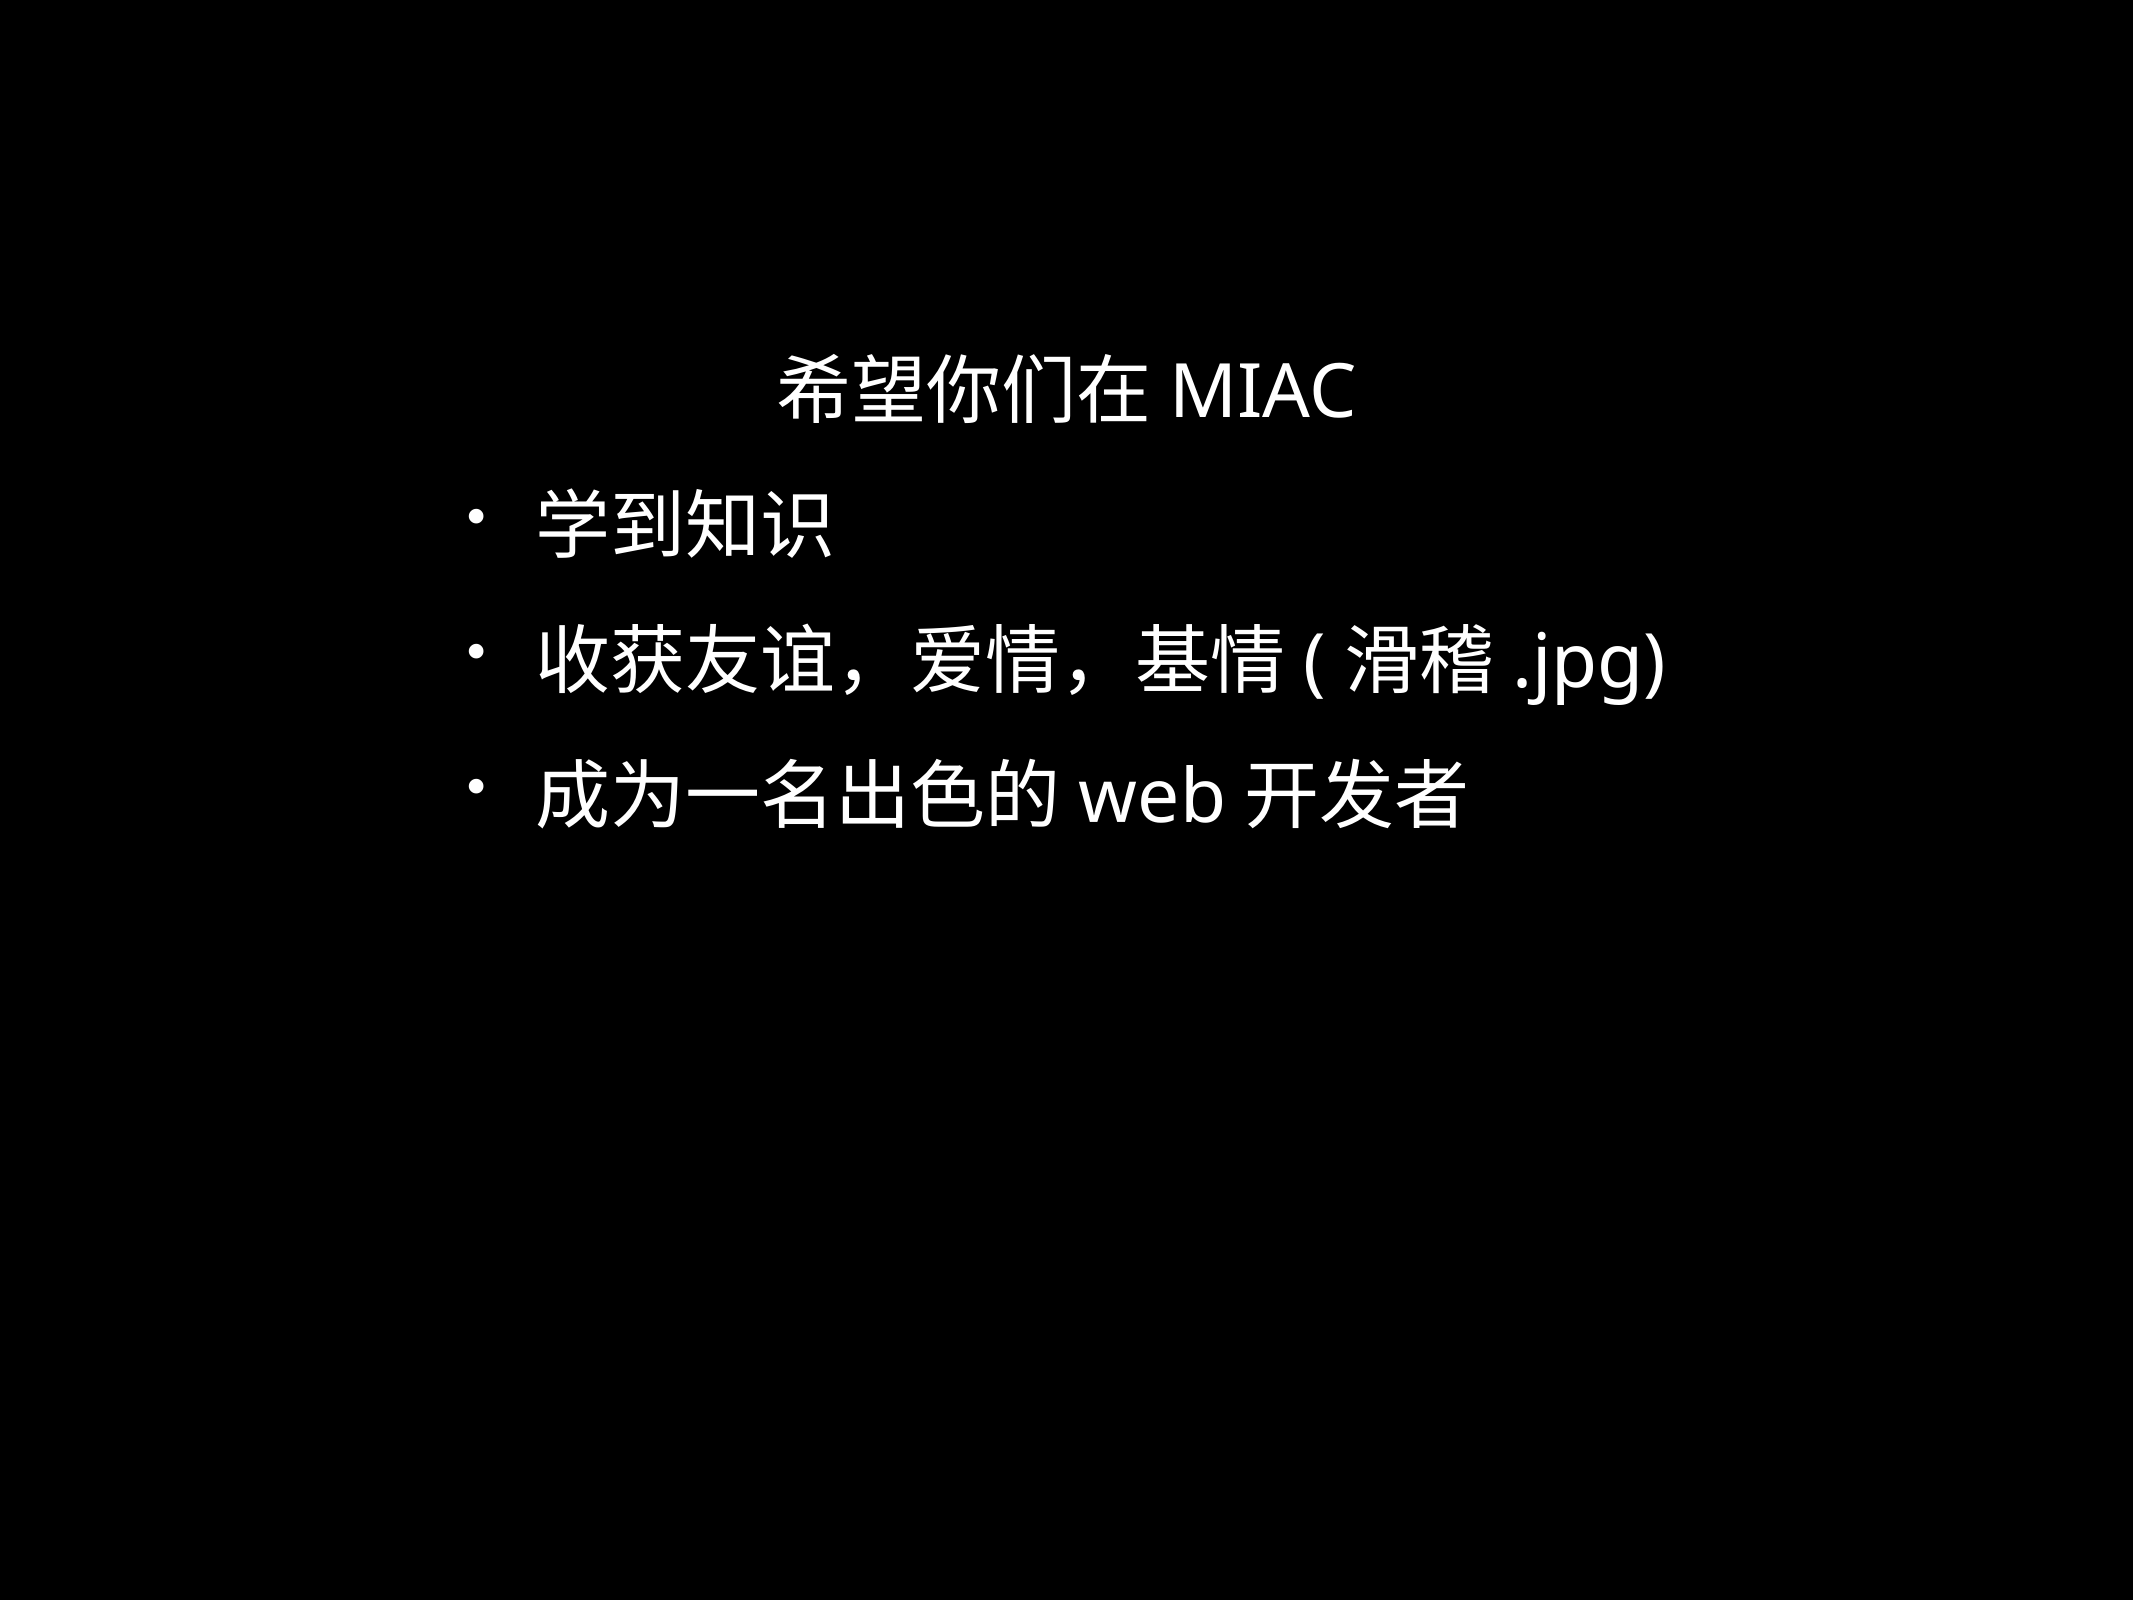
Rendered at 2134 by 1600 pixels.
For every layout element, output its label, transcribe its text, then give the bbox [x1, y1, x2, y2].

text_box 希望你们在MIAC 学到知识 收获友谊，爱情，基情(滑稽.jpg) 成为一名出色的web开发者 [458, 289, 1675, 846]
